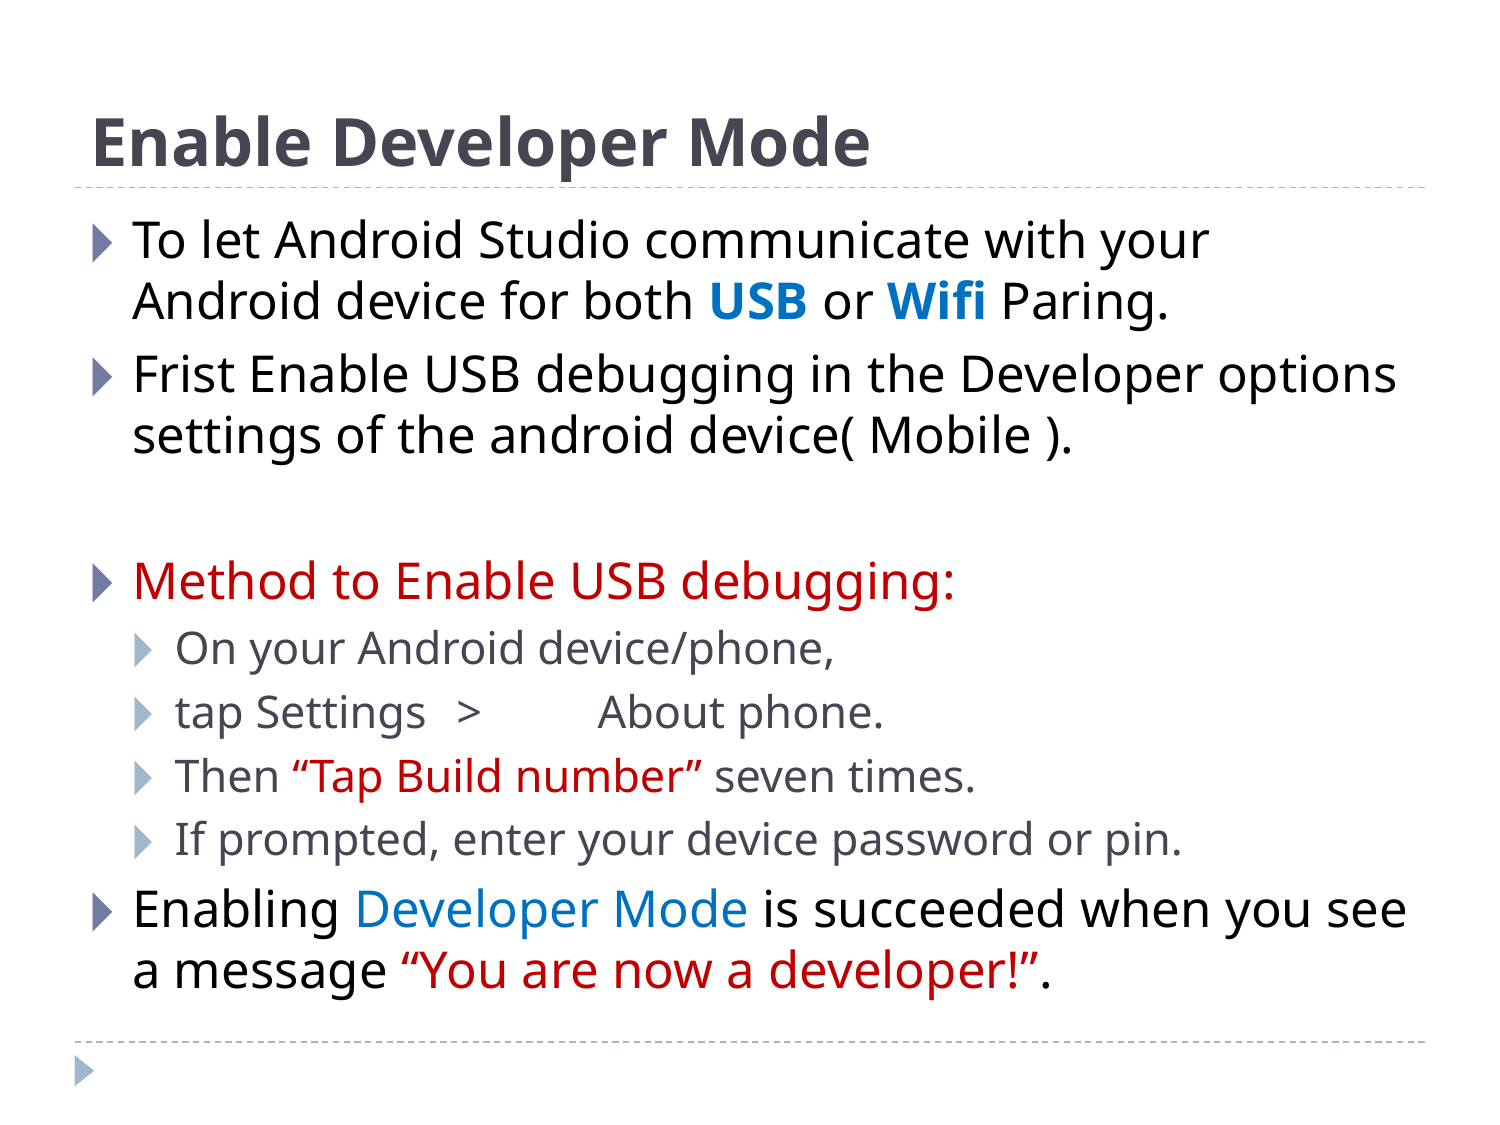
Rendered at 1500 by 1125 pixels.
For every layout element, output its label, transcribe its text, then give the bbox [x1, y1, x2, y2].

title Enable Developer Mode [75, 24, 1425, 188]
list To let Android Studio communicate with your Android device for both USB or Wifi Paring. Frist Enable USB debugging in the Developer options settings of the android device( Mobile ). Method to Enable USB debugging: On your Android device/phone, tap Settings > About phone. Then “Tap Build number” seven times. If prompted, enter your device password or pin. Enabling Developer Mode is succeeded when you see a message “You are now a developer!”. [75, 200, 1425, 1010]
